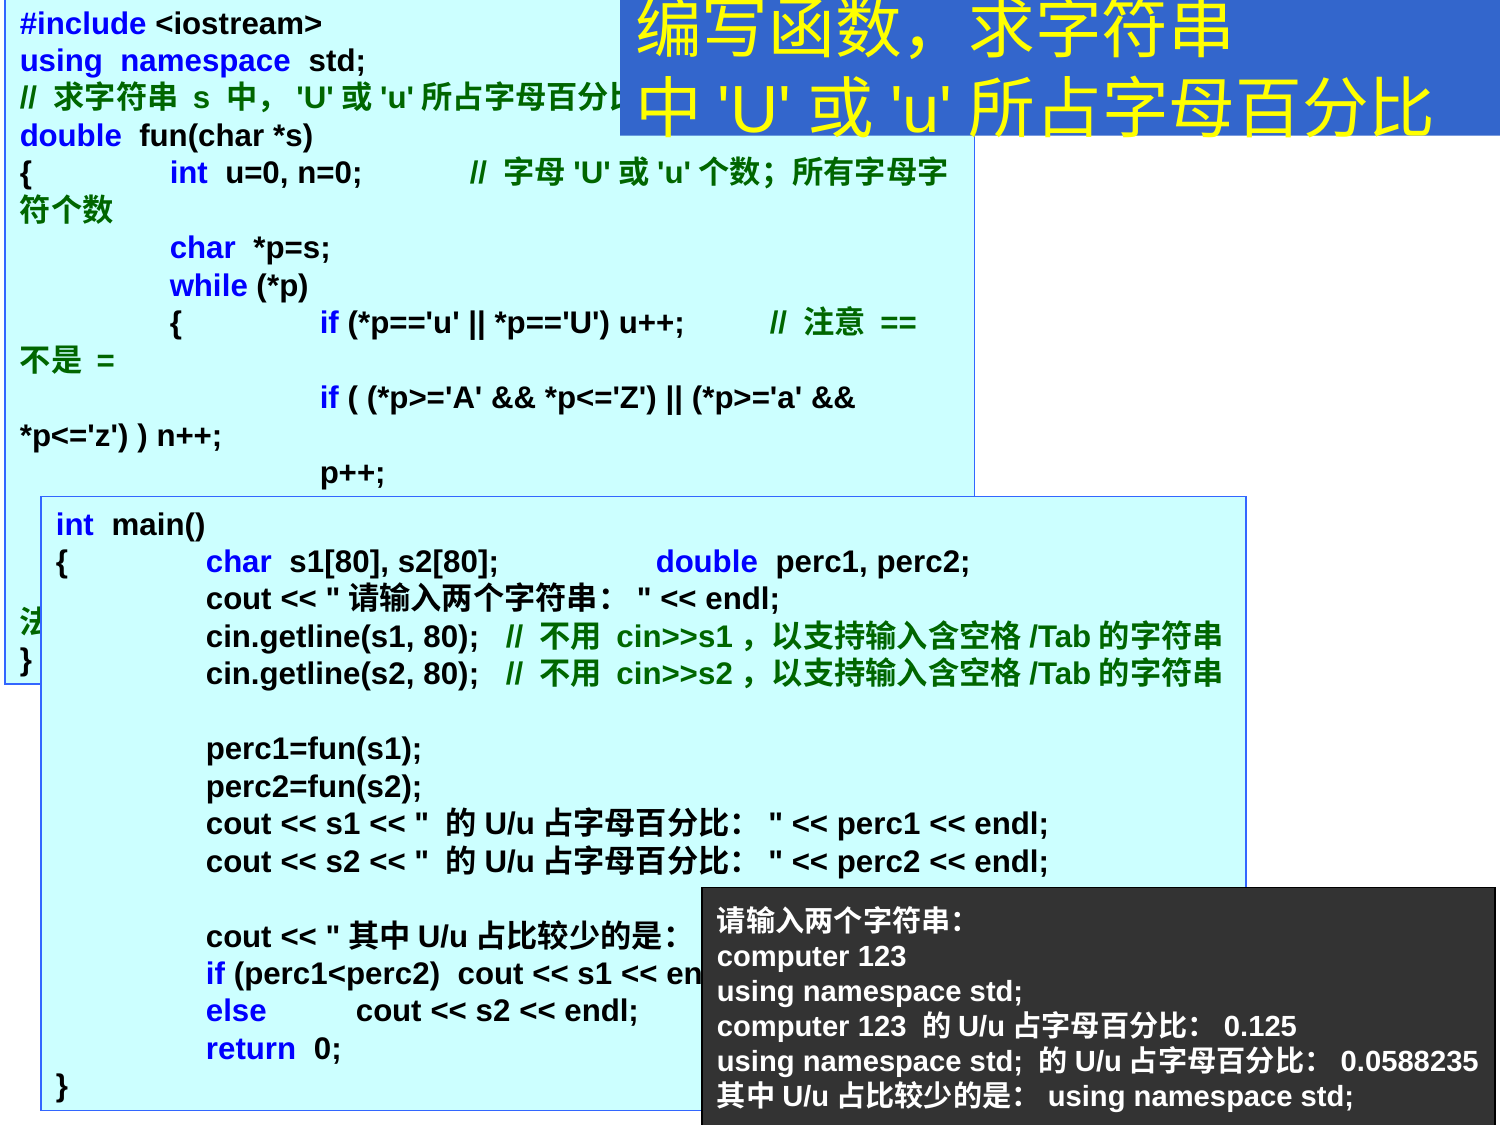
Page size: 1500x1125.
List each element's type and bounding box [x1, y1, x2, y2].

text_box [4, 0, 1496, 1125]
title [619, 0, 1500, 136]
